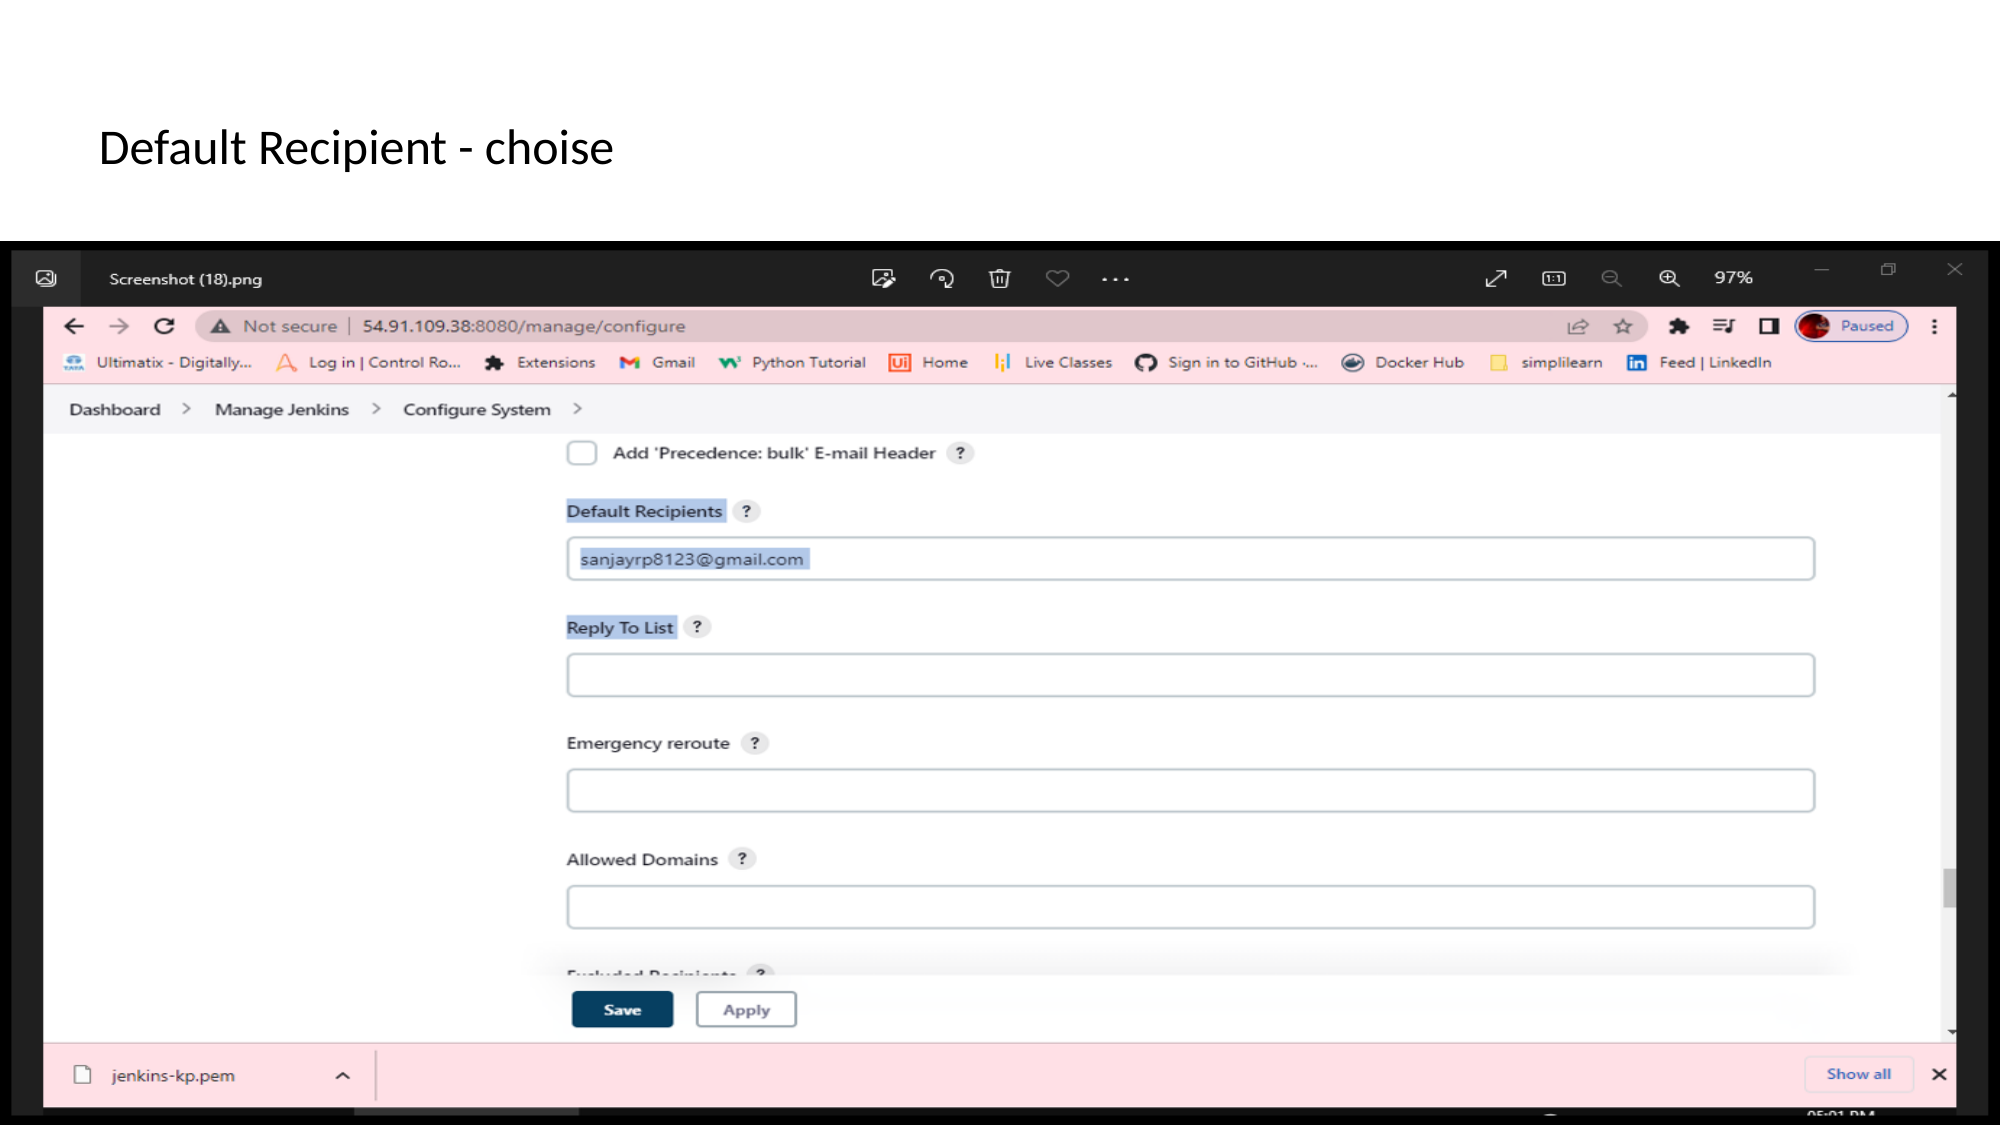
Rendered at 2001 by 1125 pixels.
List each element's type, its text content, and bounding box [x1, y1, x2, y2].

picture [0, 240, 2000, 1125]
text_box Default Recipient - choise [84, 106, 1196, 182]
